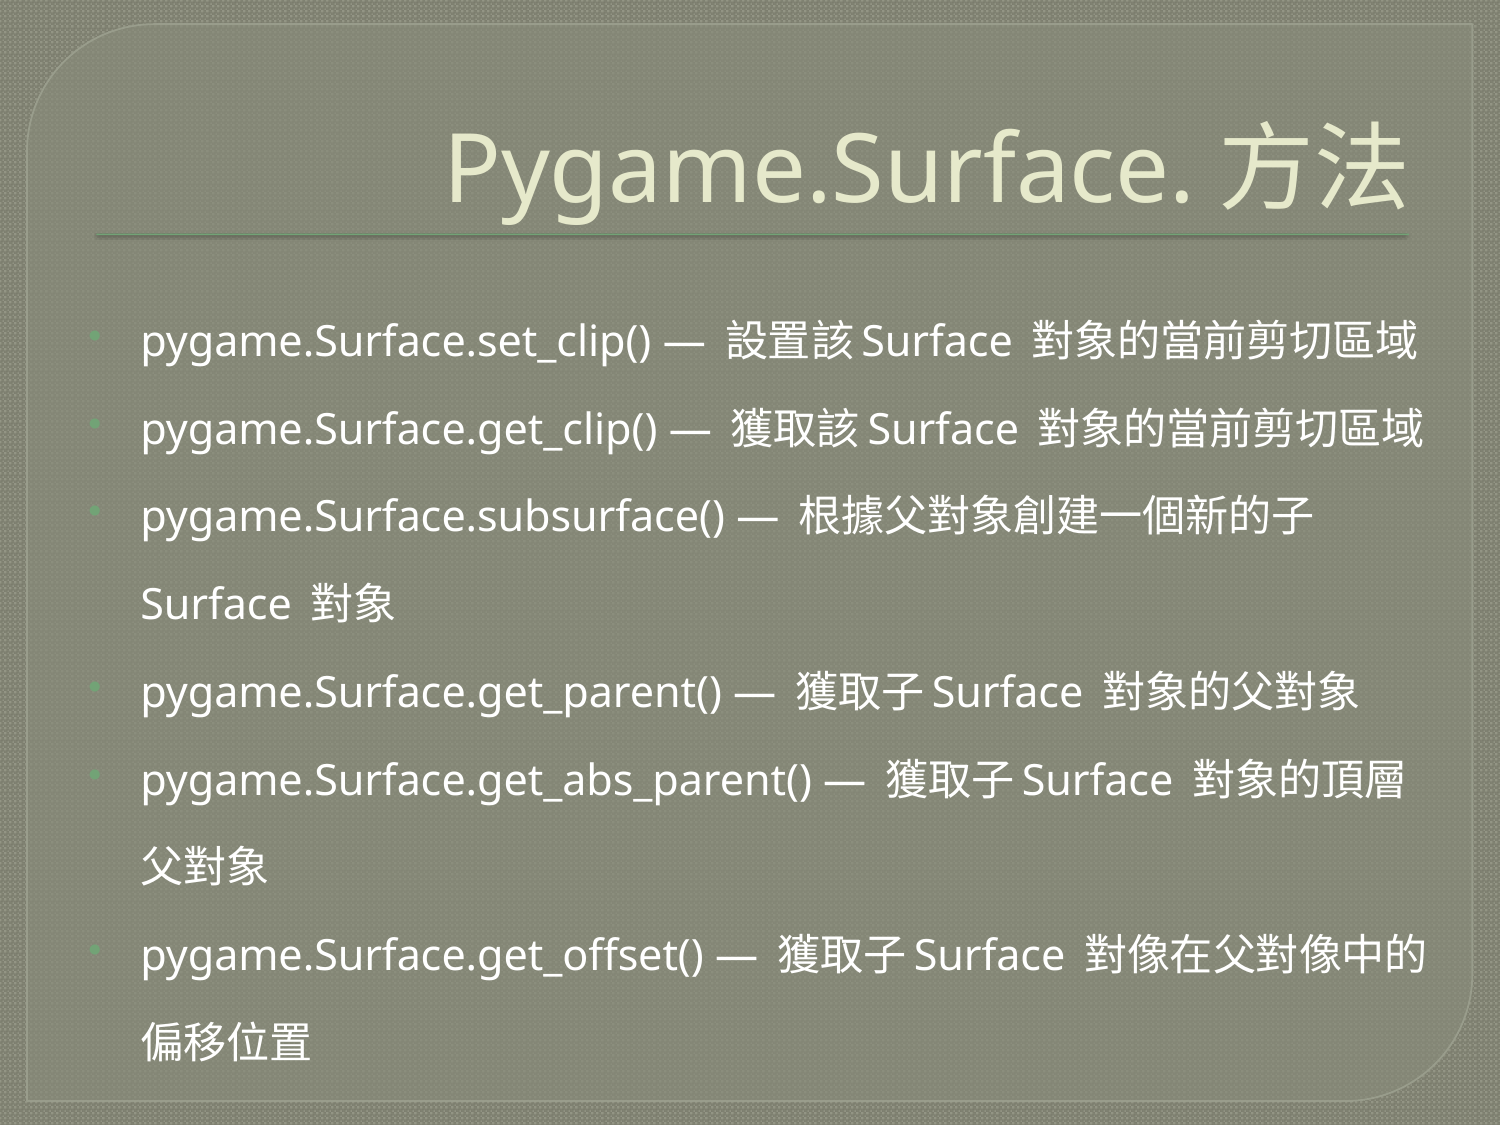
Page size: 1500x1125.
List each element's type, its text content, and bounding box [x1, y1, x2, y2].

title Pygame.Surface.方法 [75, 41, 1425, 230]
list pygame.Surface.set_clip() — 設置該Surface 對象的當前剪切區域 pygame.Surface.get_clip() — 獲取該Surface 對象的當前剪切區域 pygame.Surface.subsurface() — 根據父對象創建一個新的子Surface 對象 pygame.Surface.get_parent() — 獲取子Surface 對象的父對象 pygame.Surface.get_abs_parent() — 獲取子Surface 對象的頂層父對象 pygame.Surface.get_offset() — 獲取子Surface 對像在父對像中的偏移位置 [75, 270, 1459, 1083]
